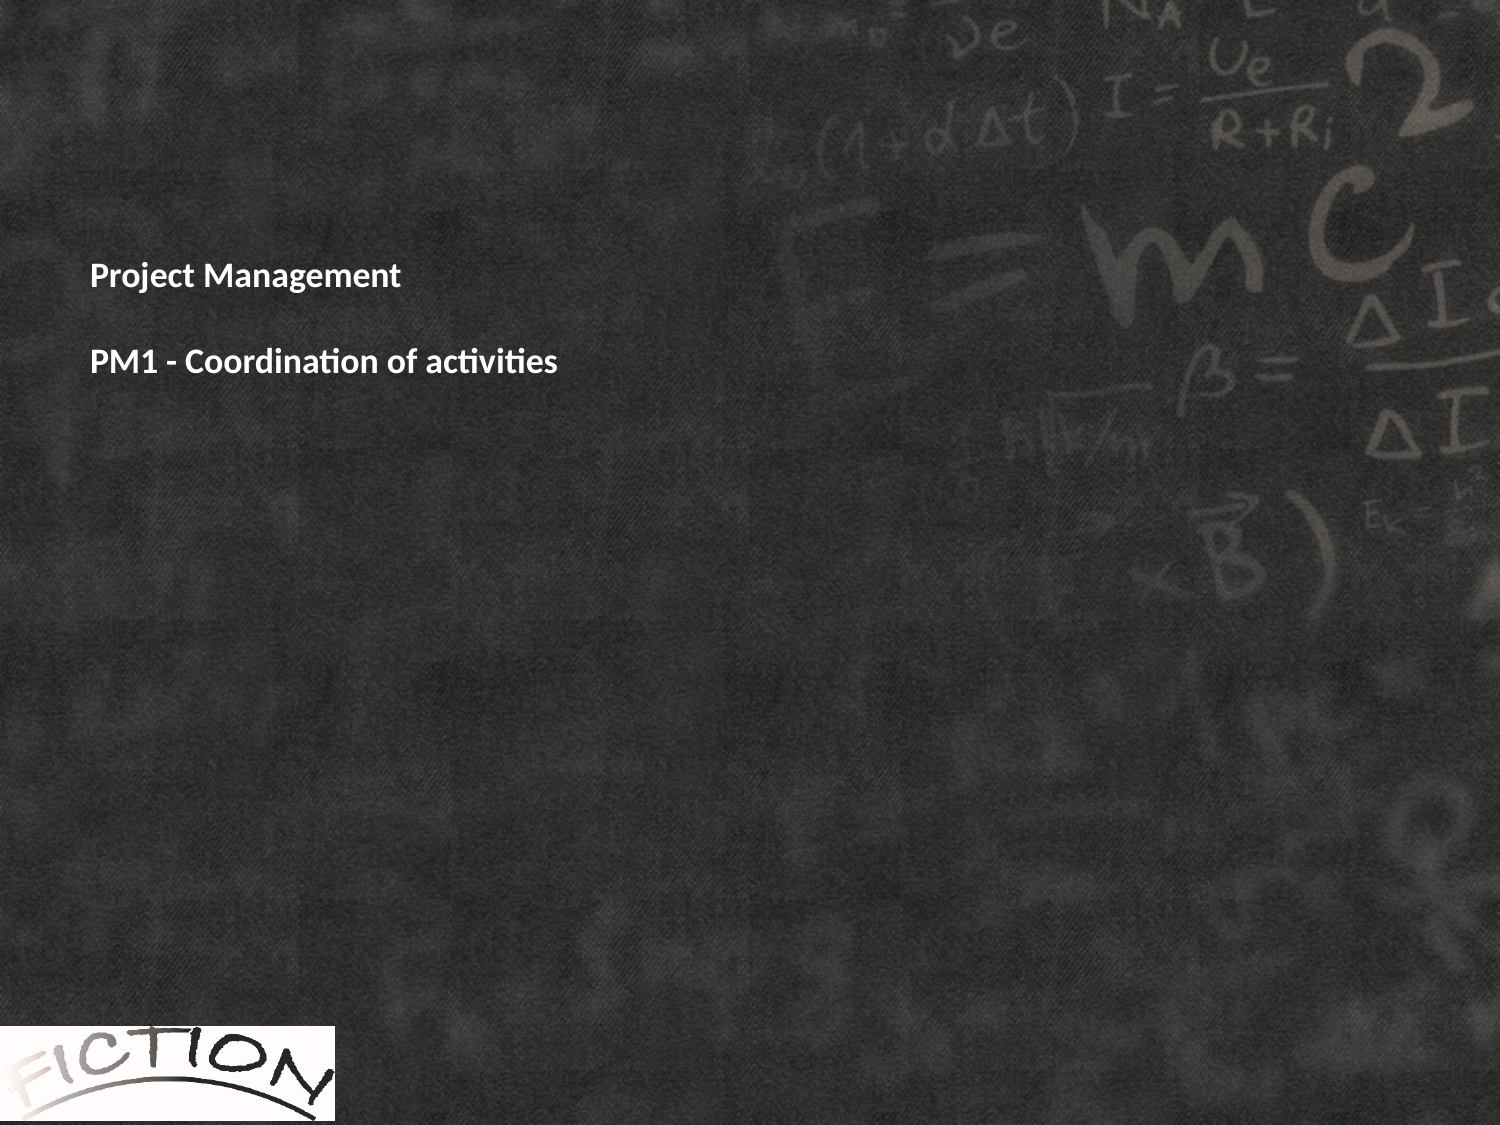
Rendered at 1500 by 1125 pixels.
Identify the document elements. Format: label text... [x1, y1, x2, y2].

picture [0, 0, 1500, 1125]
title Project Management PM1 - Coordination of activities [75, 243, 1425, 431]
